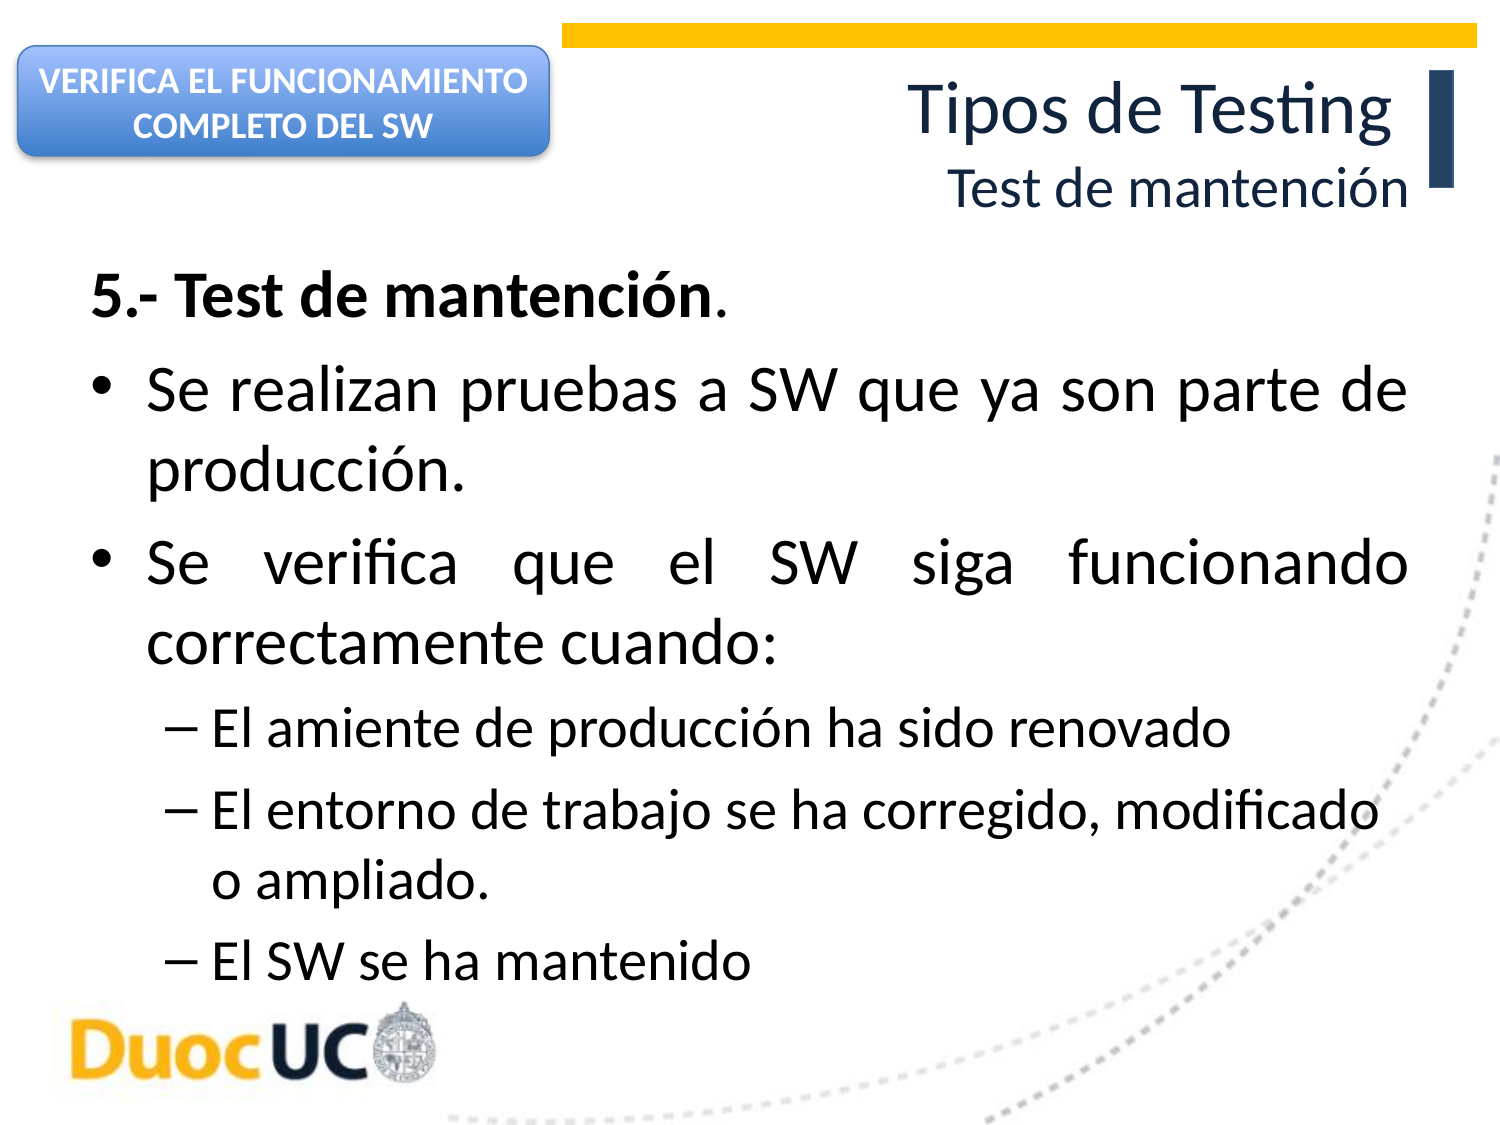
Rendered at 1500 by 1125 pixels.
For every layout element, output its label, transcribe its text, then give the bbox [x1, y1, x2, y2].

text_box VERIFICA EL FUNCIONAMIENTO COMPLETO DEL SW [16, 45, 550, 157]
list 5.- Test de mantención. Se realizan pruebas a SW que ya son parte de producción. Se verifica que el SW siga funcionando correctamente cuando: El amiente de producción ha sido renovado El entorno de trabajo se ha corregido, modificado o ampliado. El SW se ha mantenido [74, 243, 1426, 987]
title Tipos de Testing Test de mantención [74, 44, 1426, 233]
picture [0, 0, 1500, 1125]
